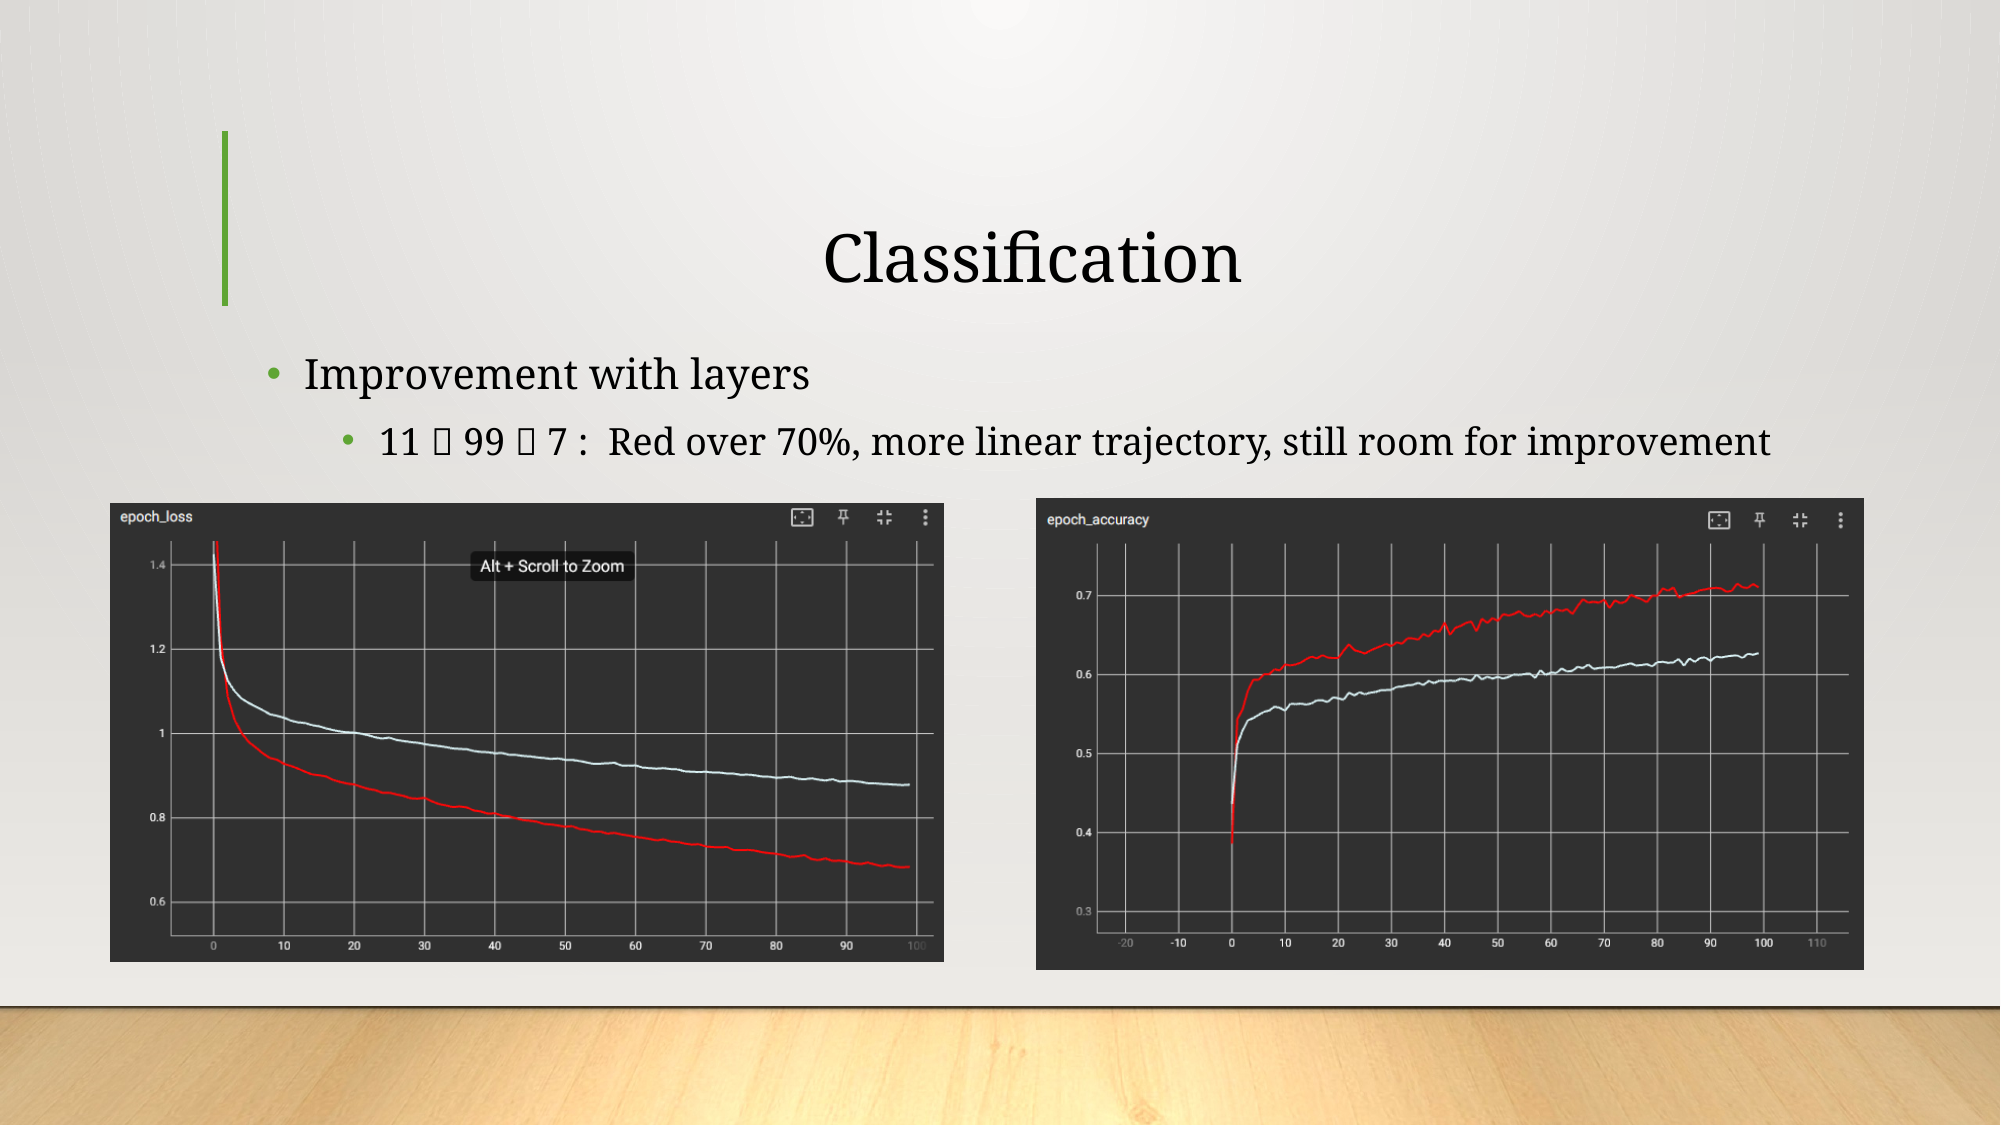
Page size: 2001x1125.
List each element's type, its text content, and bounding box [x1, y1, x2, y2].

list Improvement with layers 11  99  7 : Red over 70%, more linear trajectory, still room for improvement [251, 330, 1814, 897]
title Classification [251, 131, 1814, 305]
picture [0, 1006, 2000, 1125]
picture [1036, 498, 1864, 970]
picture [109, 502, 944, 962]
